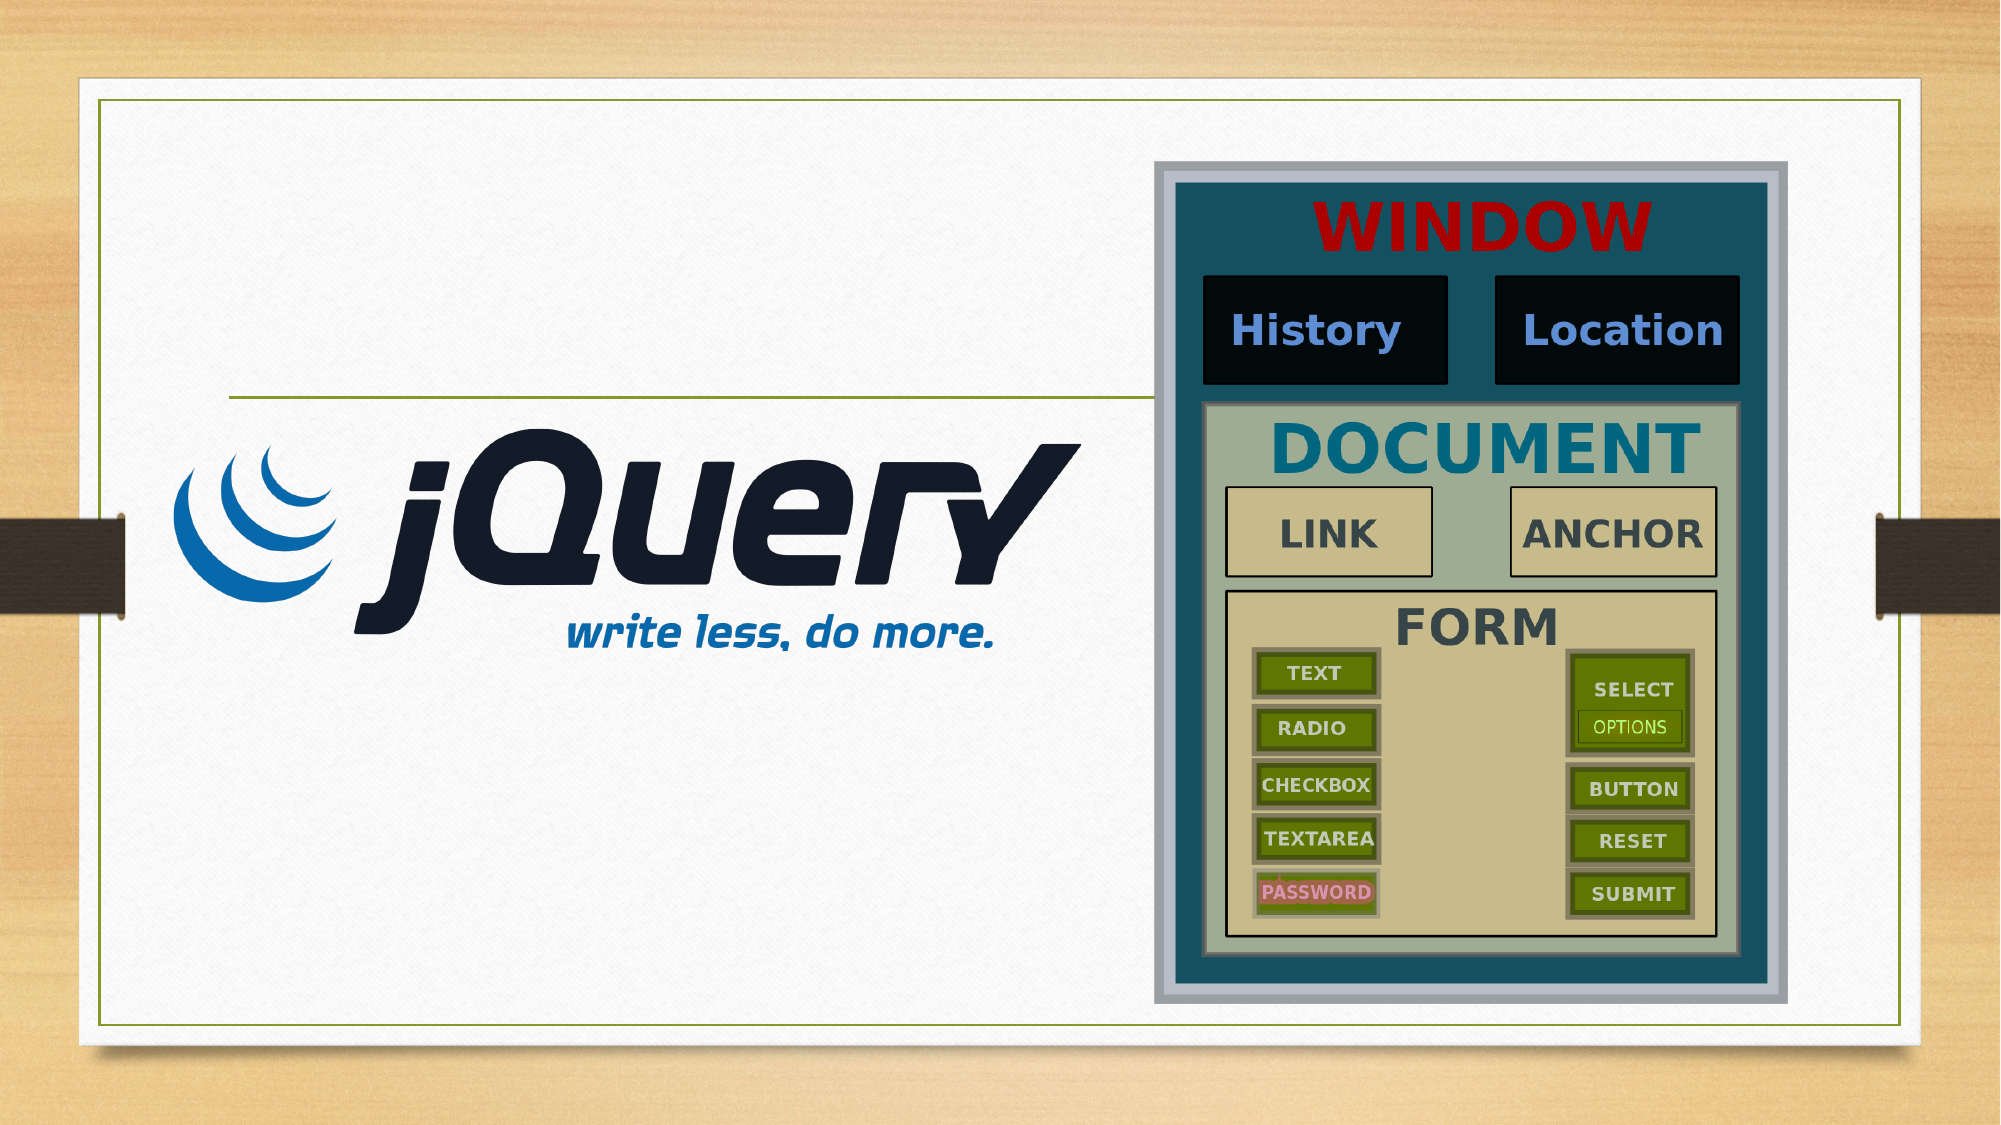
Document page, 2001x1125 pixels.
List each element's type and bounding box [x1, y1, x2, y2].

picture [0, 0, 2001, 1125]
list [128, 267, 1127, 813]
